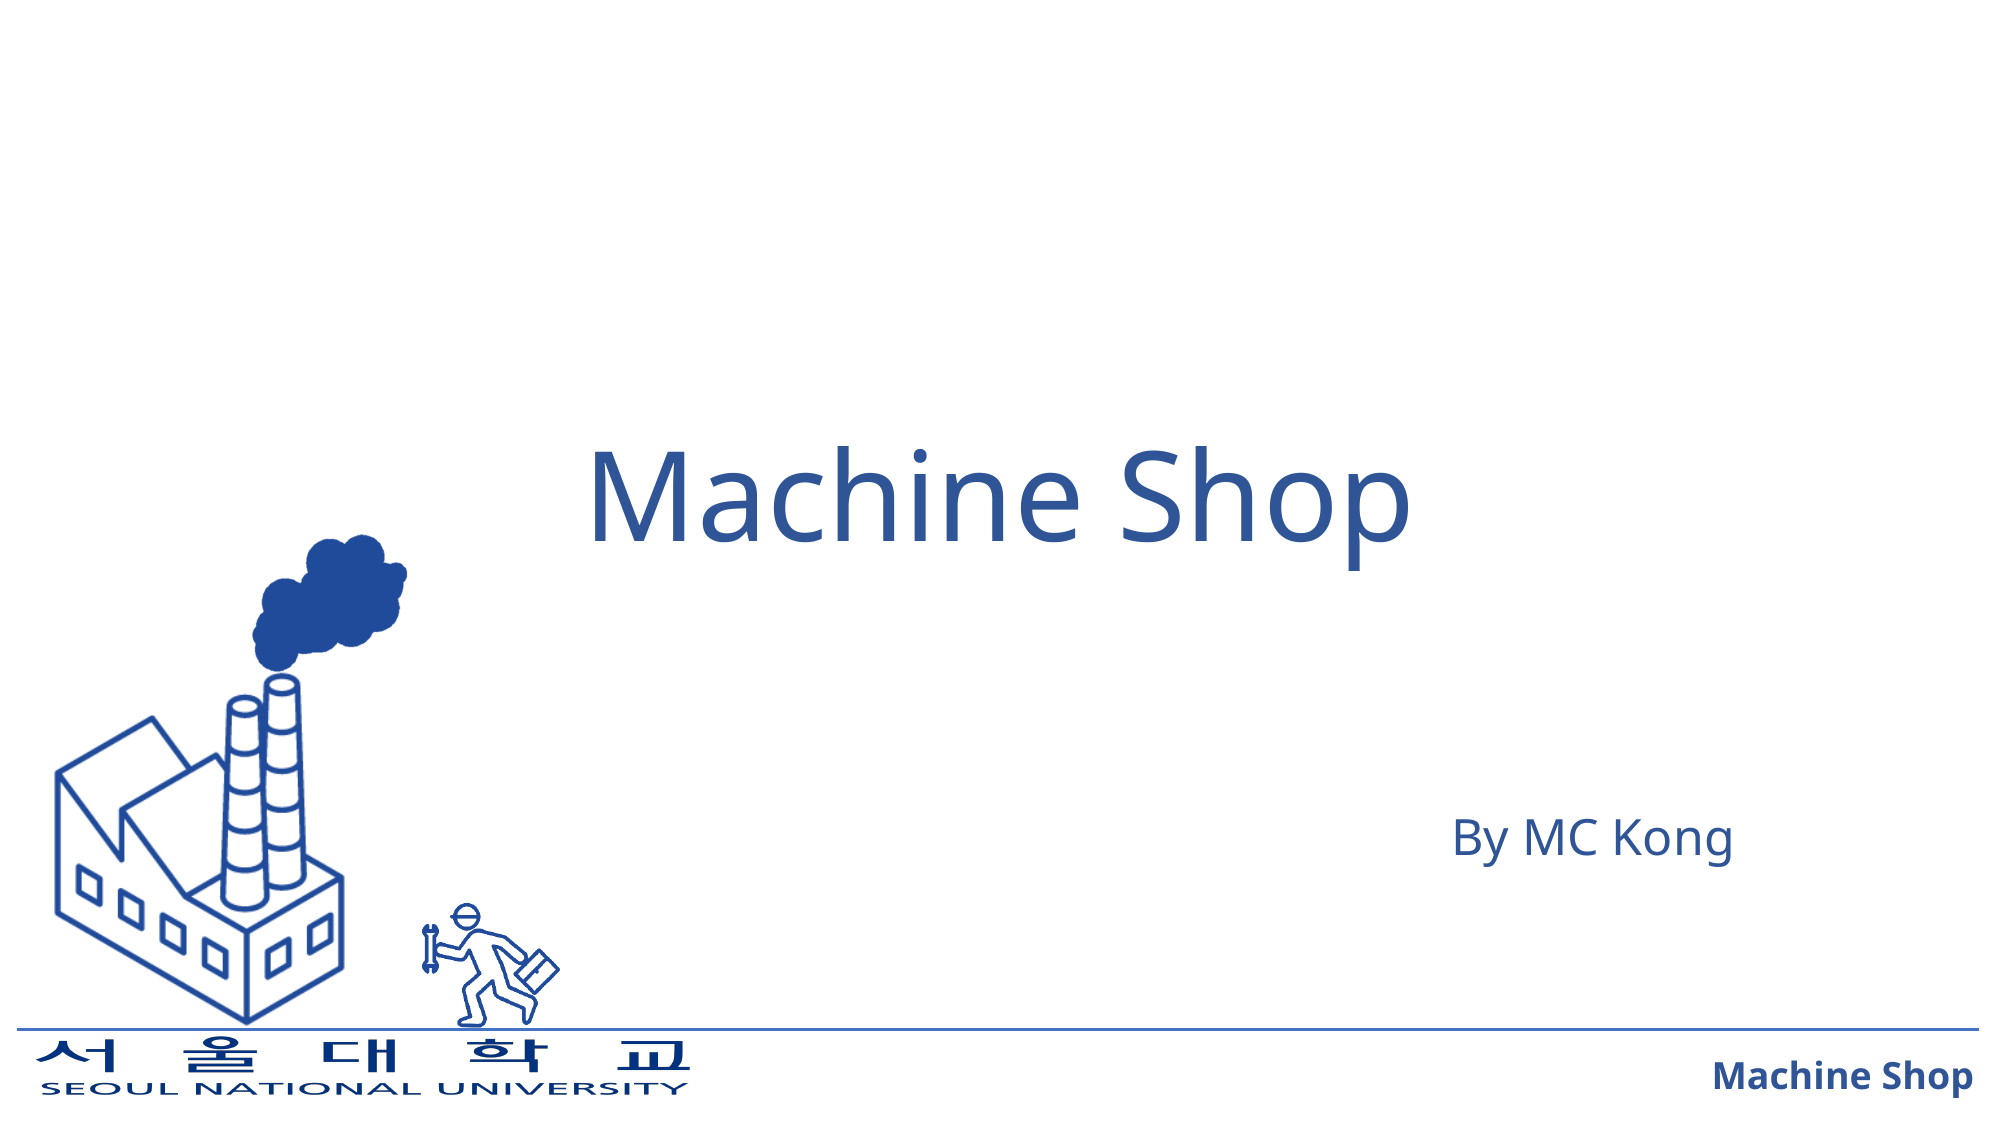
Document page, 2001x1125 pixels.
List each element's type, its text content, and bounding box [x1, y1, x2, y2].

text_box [30, 521, 415, 1026]
title Machine Shop [249, 184, 1750, 576]
subtitle By MC Kong [249, 805, 1750, 1077]
text_box Machine Shop [1696, 1044, 2000, 1105]
picture [33, 1035, 692, 1096]
picture [422, 896, 560, 1034]
